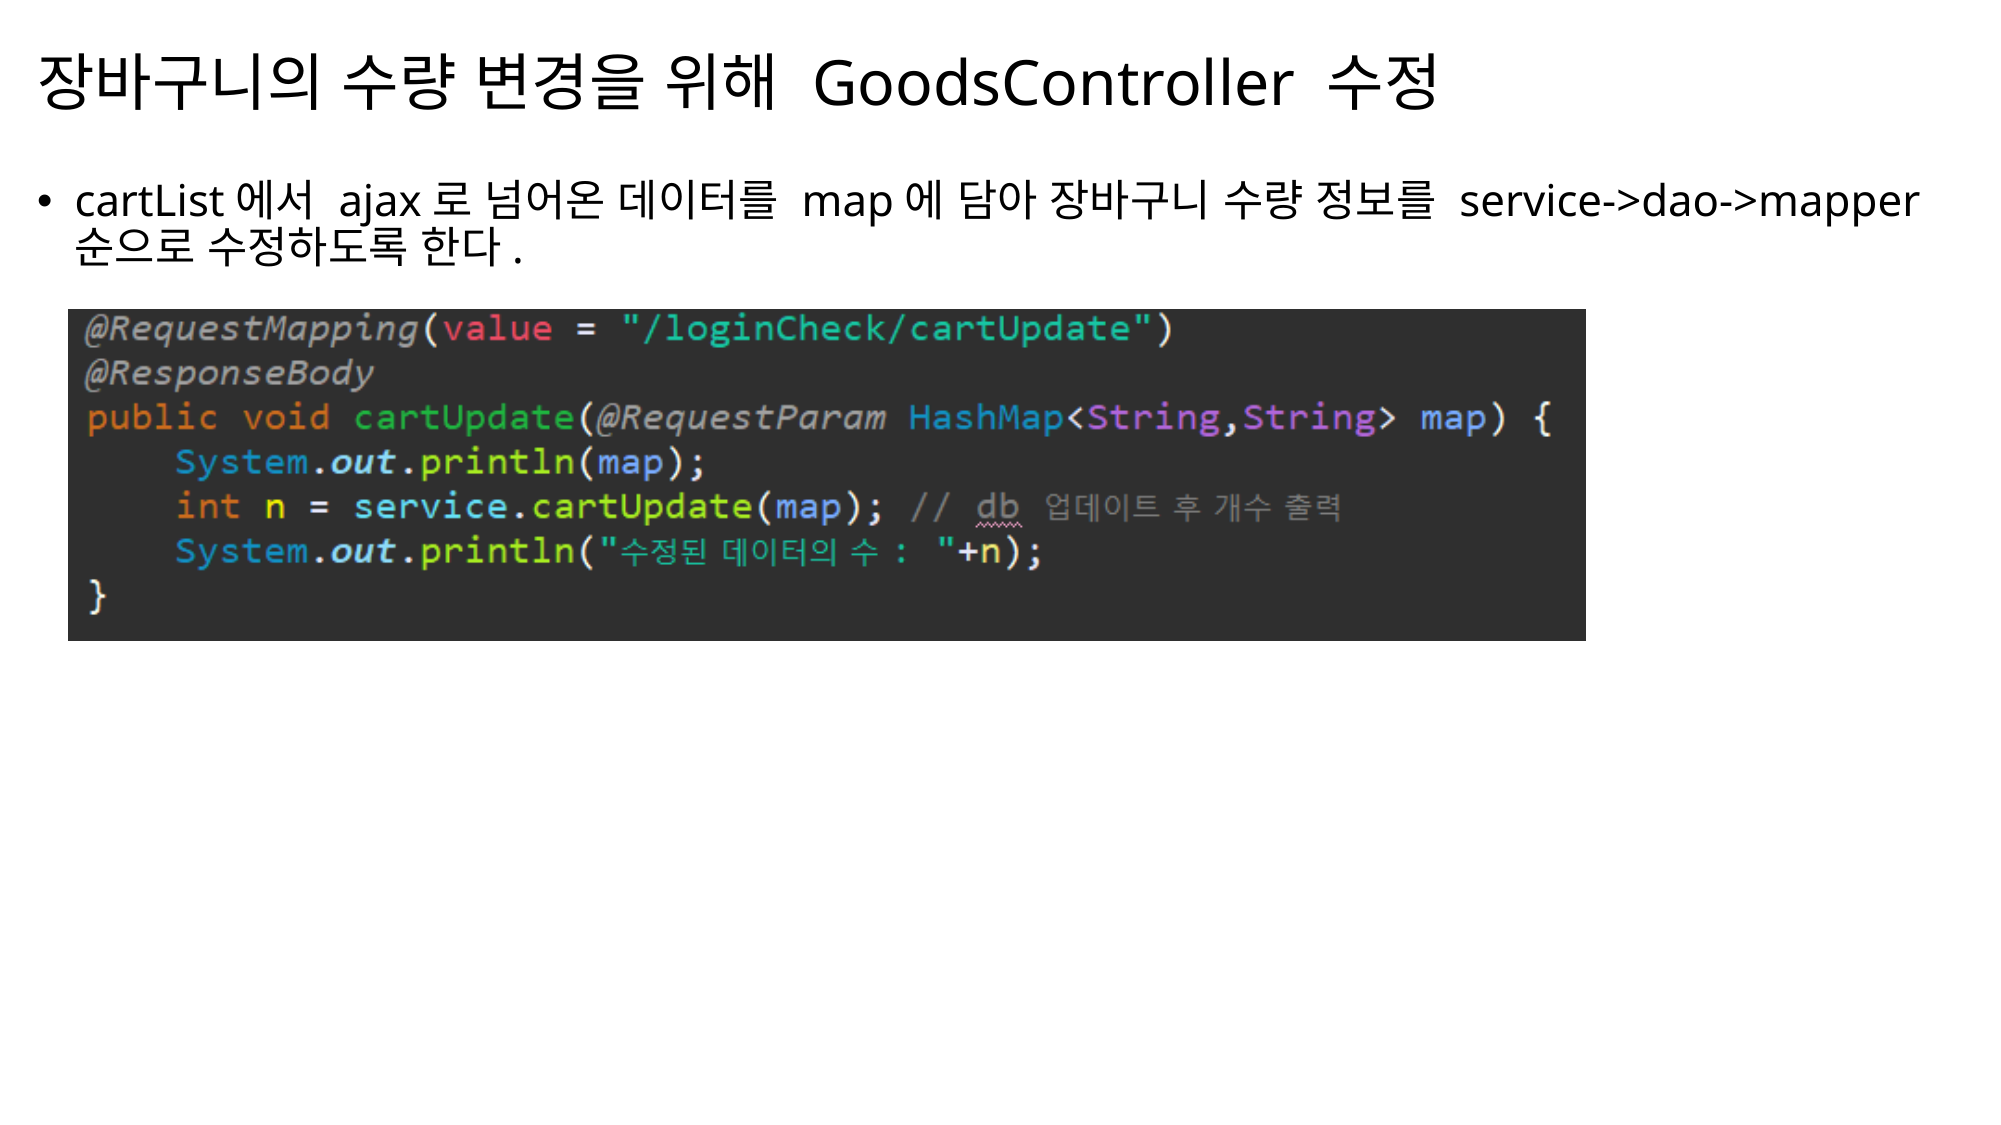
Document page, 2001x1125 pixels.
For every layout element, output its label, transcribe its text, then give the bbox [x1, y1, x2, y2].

picture [68, 309, 1587, 641]
list cartList에서 ajax로 넘어온 데이터를 map에 담아 장바구니 수량 정보를 service->dao->mapper순으로 수정하도록 한다. [22, 171, 1970, 1102]
title 장바구니의 수량 변경을 위해 GoodsController 수정 [22, 23, 1595, 148]
